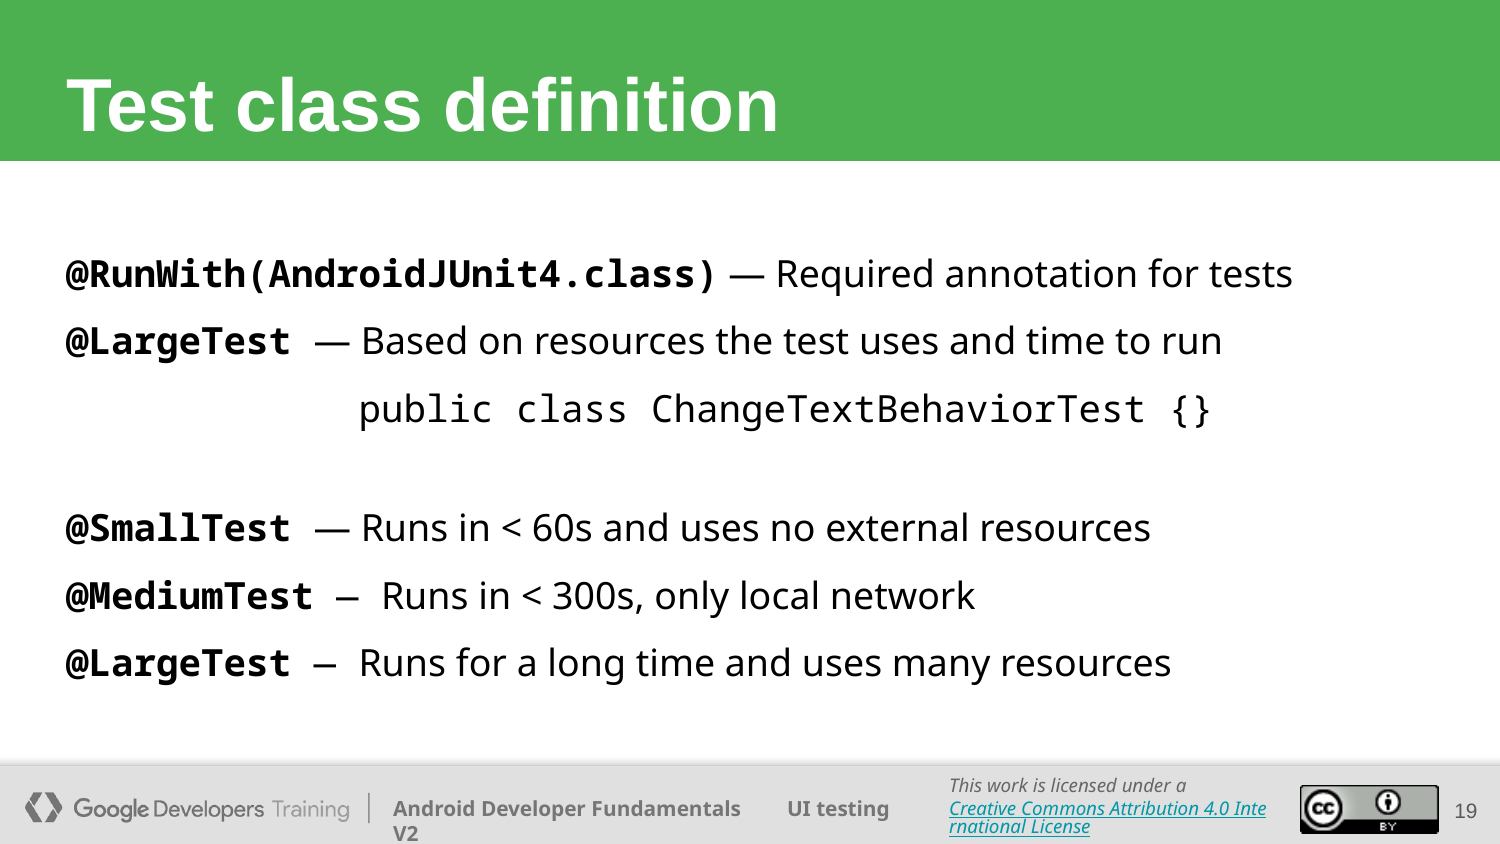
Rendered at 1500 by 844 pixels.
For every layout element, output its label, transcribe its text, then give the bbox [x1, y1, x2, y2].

list @RunWith(AndroidJUnit4.class) — Required annotation for tests @LargeTest — Based on resources the test uses and time to run public class ChangeTextBehaviorTest {} @SmallTest — Runs in < 60s and uses no external resources @MediumTest — Runs in < 300s, only local network @LargeTest — Runs for a long time and uses many resources [51, 167, 1449, 756]
picture [0, 161, 1500, 844]
slide_number ‹#› [1402, 777, 1493, 842]
title Test class definition [51, 28, 1472, 122]
